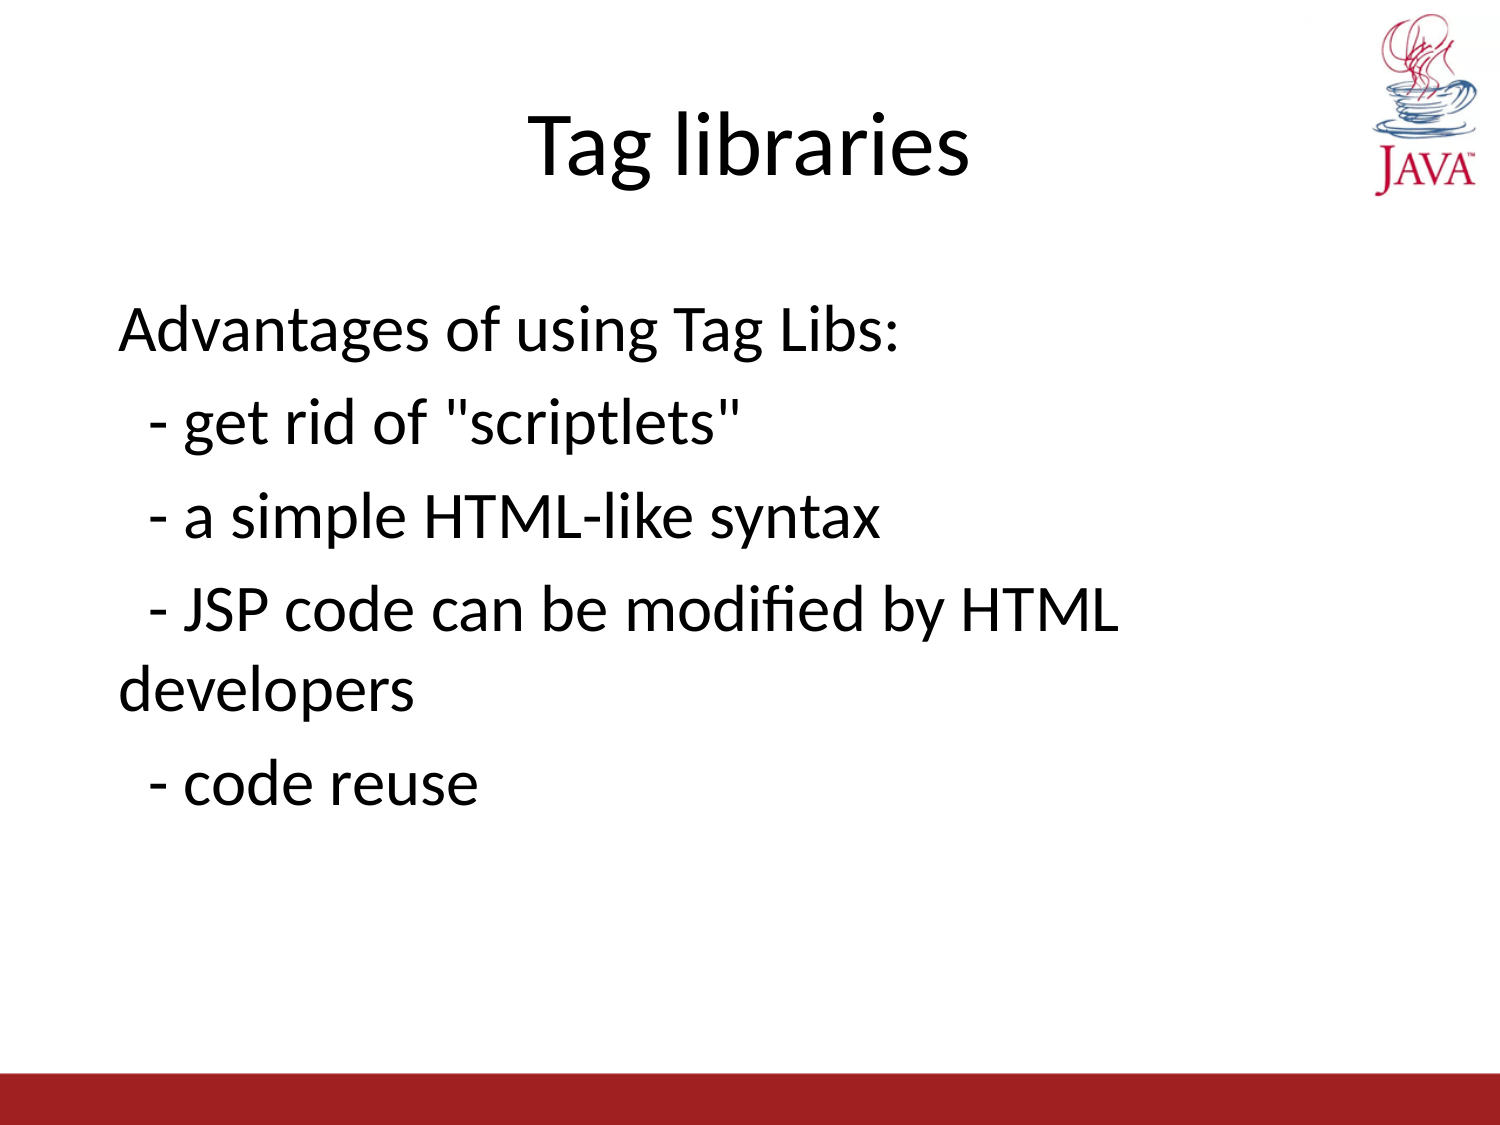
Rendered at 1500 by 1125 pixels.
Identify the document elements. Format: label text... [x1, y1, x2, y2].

picture [0, 0, 1500, 1125]
list Advantages of using Tag Libs: - get rid of "scriptlets" - a simple HTML-like syntax - JSP code can be modified by HTML developers - code reuse [103, 277, 1397, 1125]
title Tag libraries [75, 45, 1425, 233]
